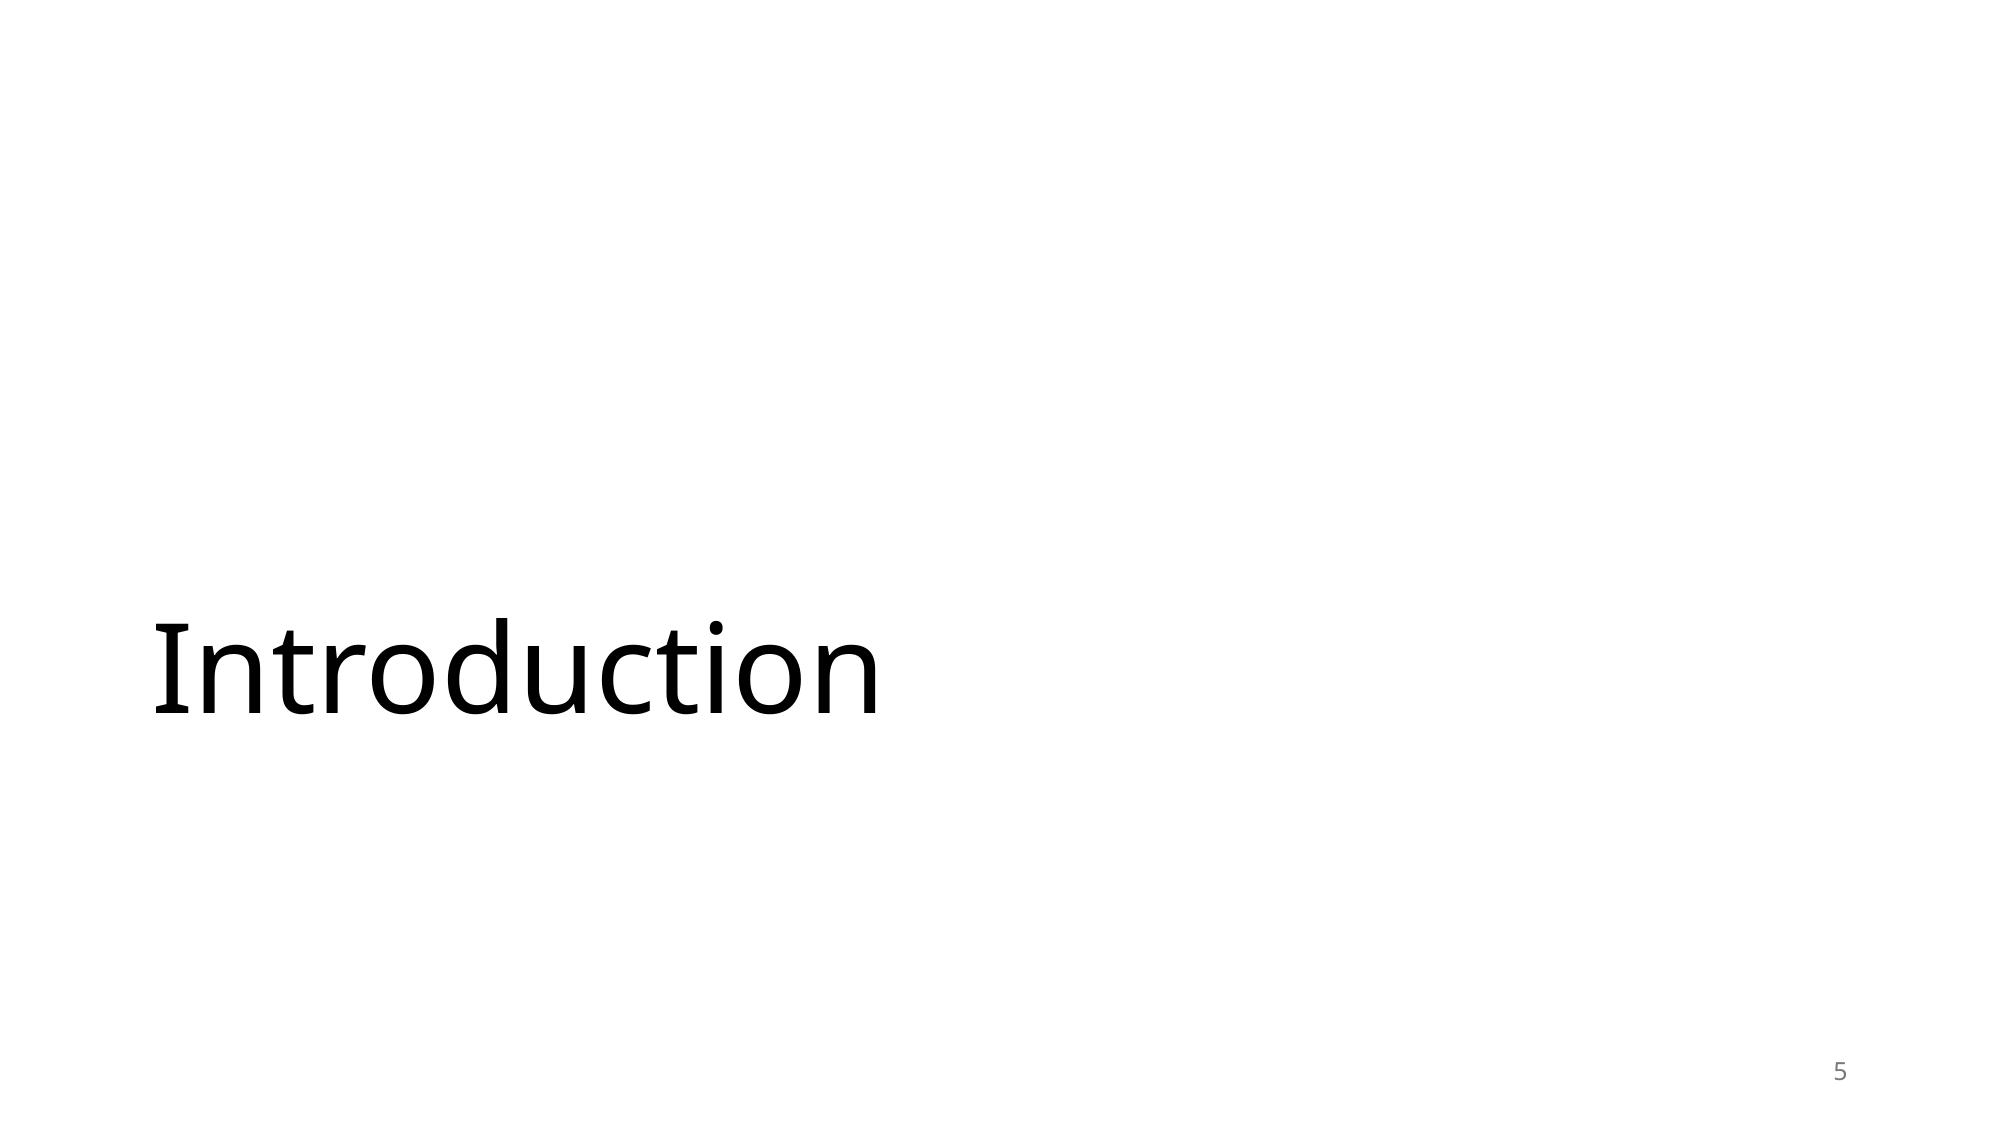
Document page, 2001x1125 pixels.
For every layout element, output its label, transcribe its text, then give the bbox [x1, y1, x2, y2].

title Introduction [136, 280, 1862, 749]
slide_number 5 [1412, 1042, 1863, 1103]
